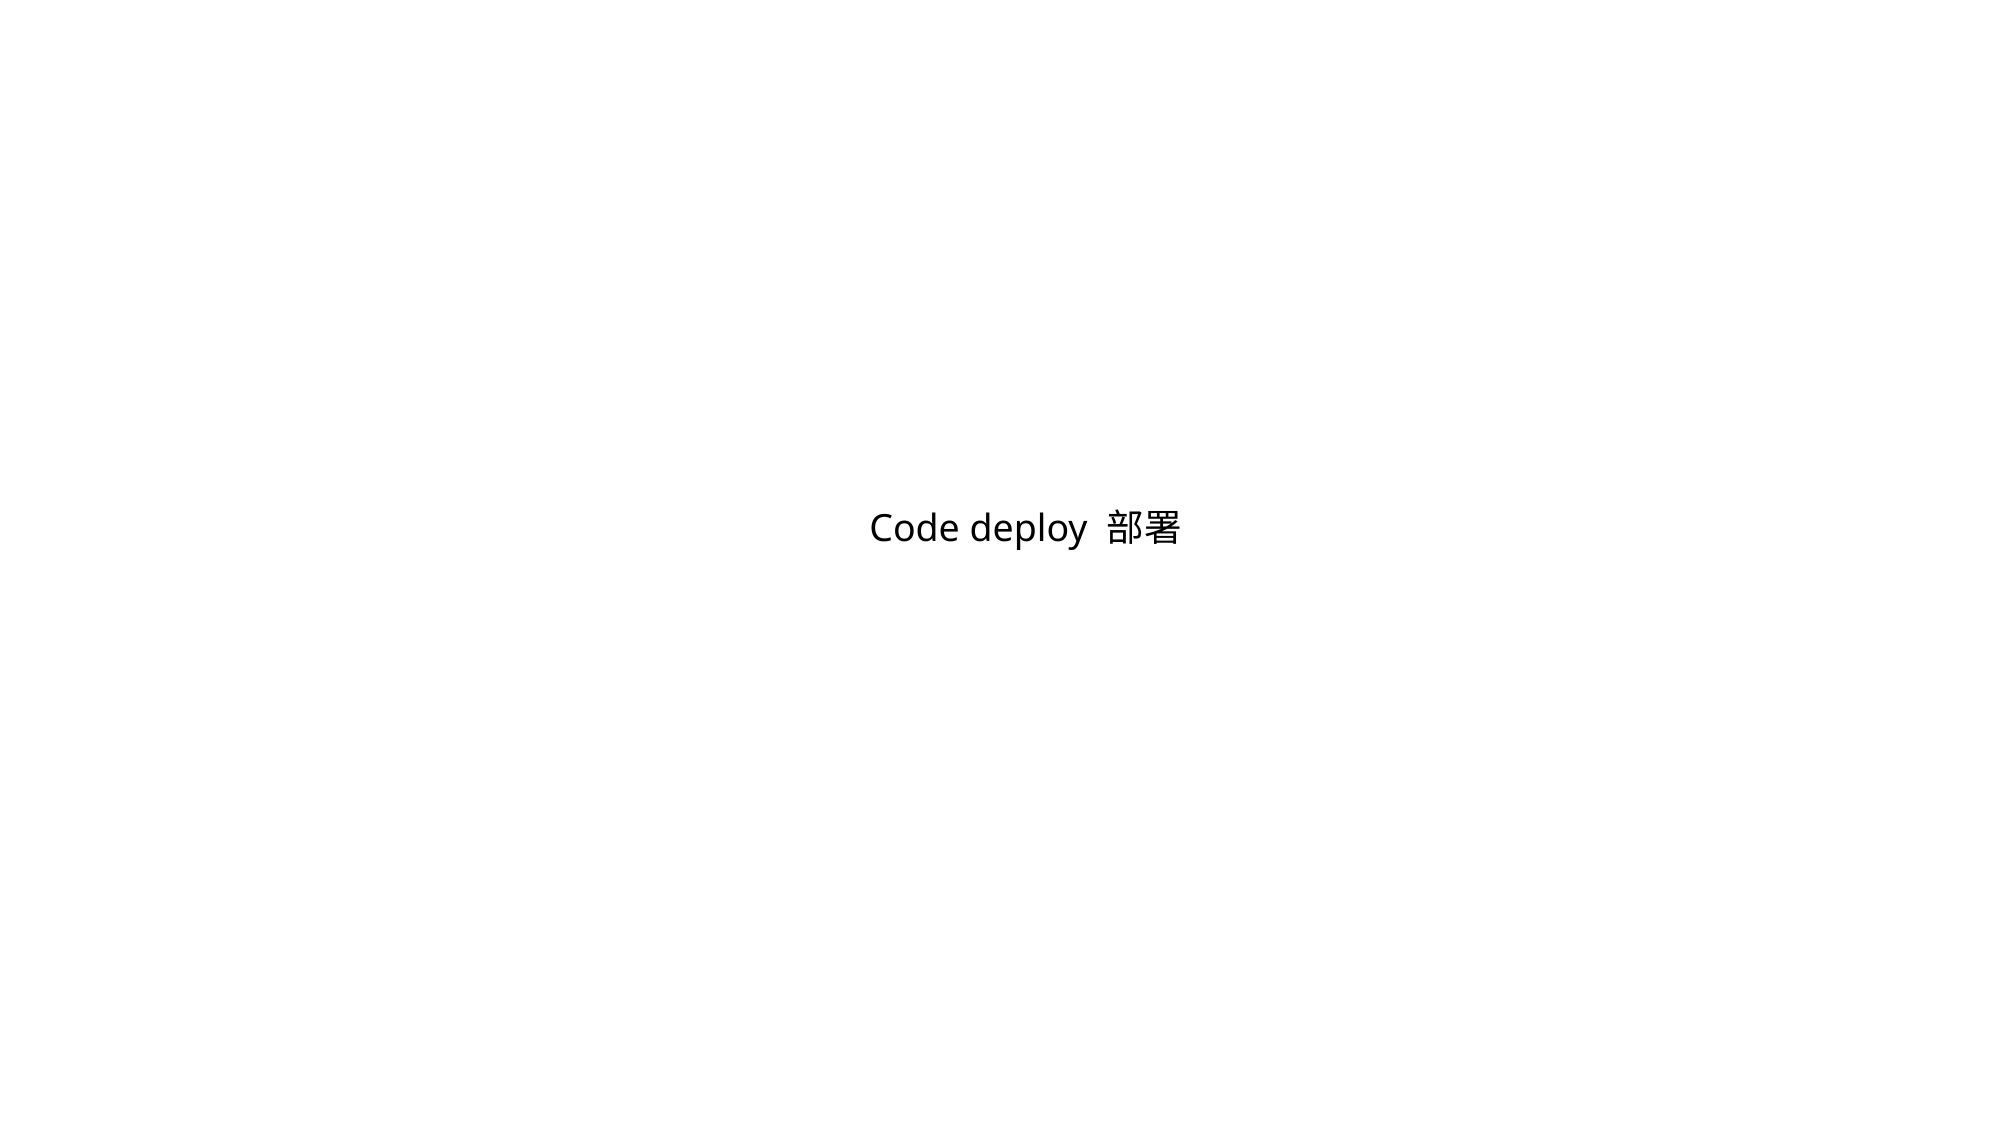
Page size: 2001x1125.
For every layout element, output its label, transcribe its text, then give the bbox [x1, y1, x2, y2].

text_box Code deploy 部署 [854, 496, 1197, 557]
